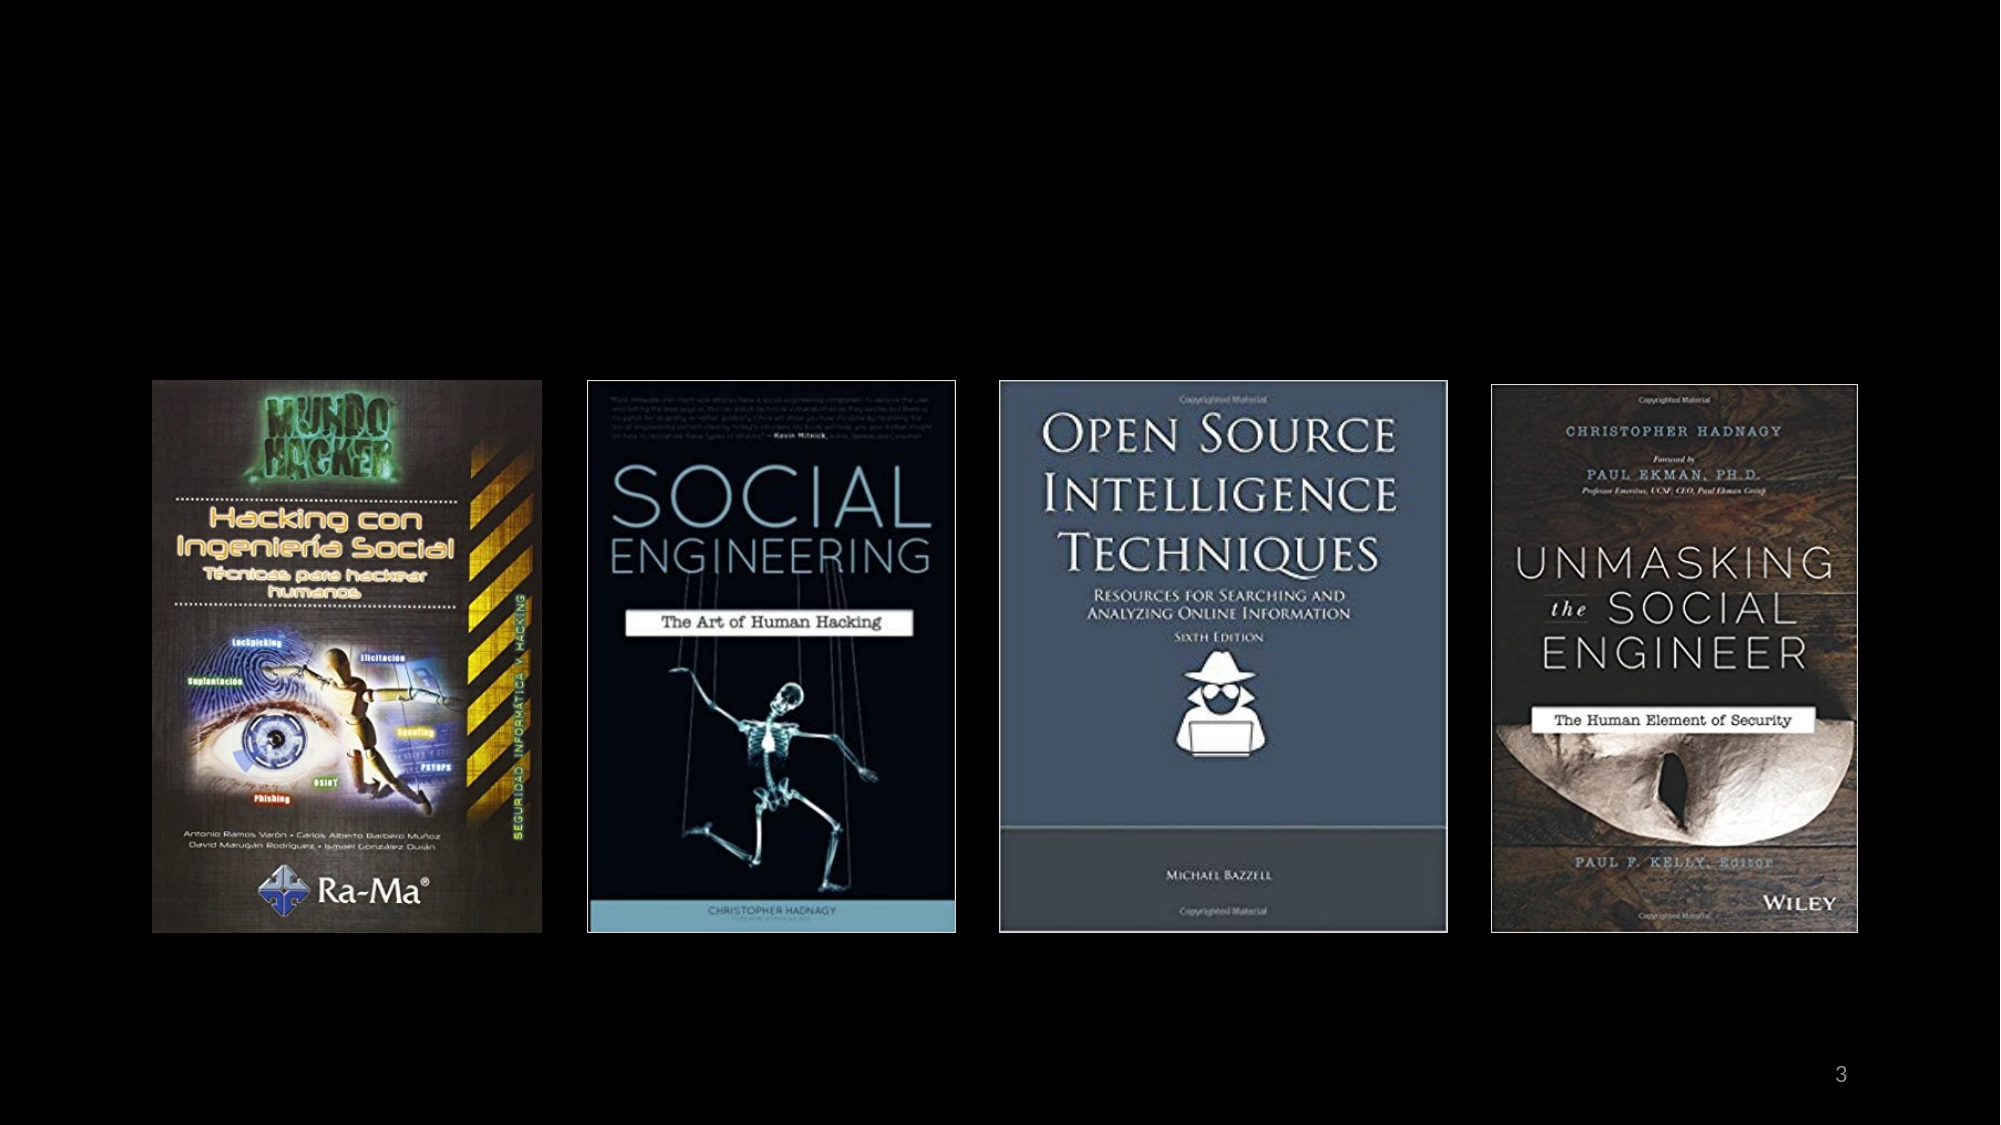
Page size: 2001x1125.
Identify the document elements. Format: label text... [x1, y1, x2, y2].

slide_number 3 [1412, 1042, 1863, 1103]
picture [999, 380, 1448, 933]
picture [1491, 384, 1858, 933]
picture [587, 380, 956, 933]
picture [152, 380, 542, 933]
